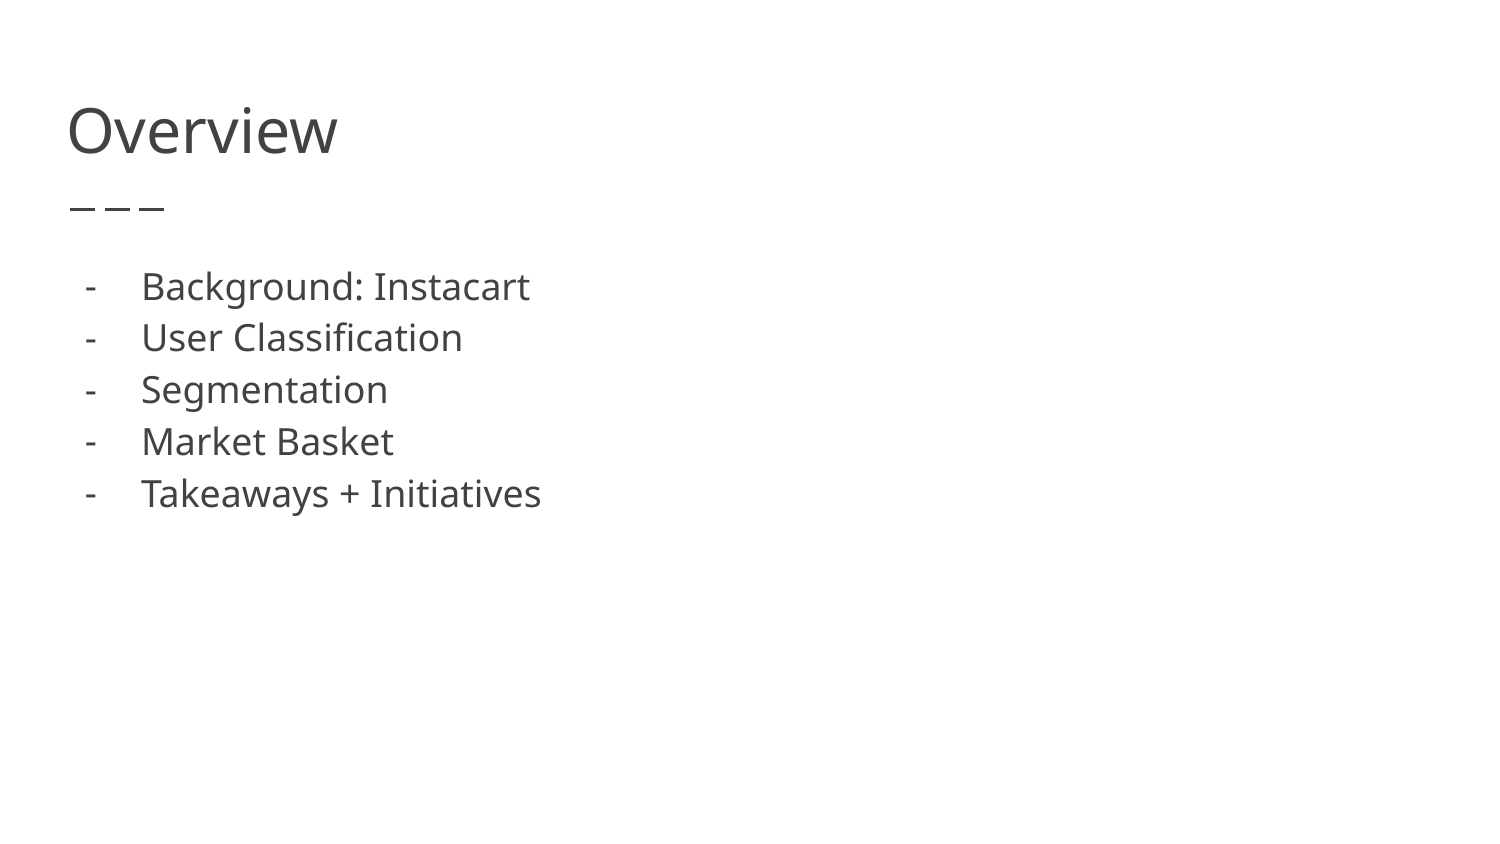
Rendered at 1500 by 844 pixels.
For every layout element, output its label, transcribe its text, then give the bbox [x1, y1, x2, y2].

list Background: Instacart User Classification Segmentation Market Basket Takeaways + Initiatives [51, 240, 1449, 750]
title Overview [51, 61, 1449, 182]
